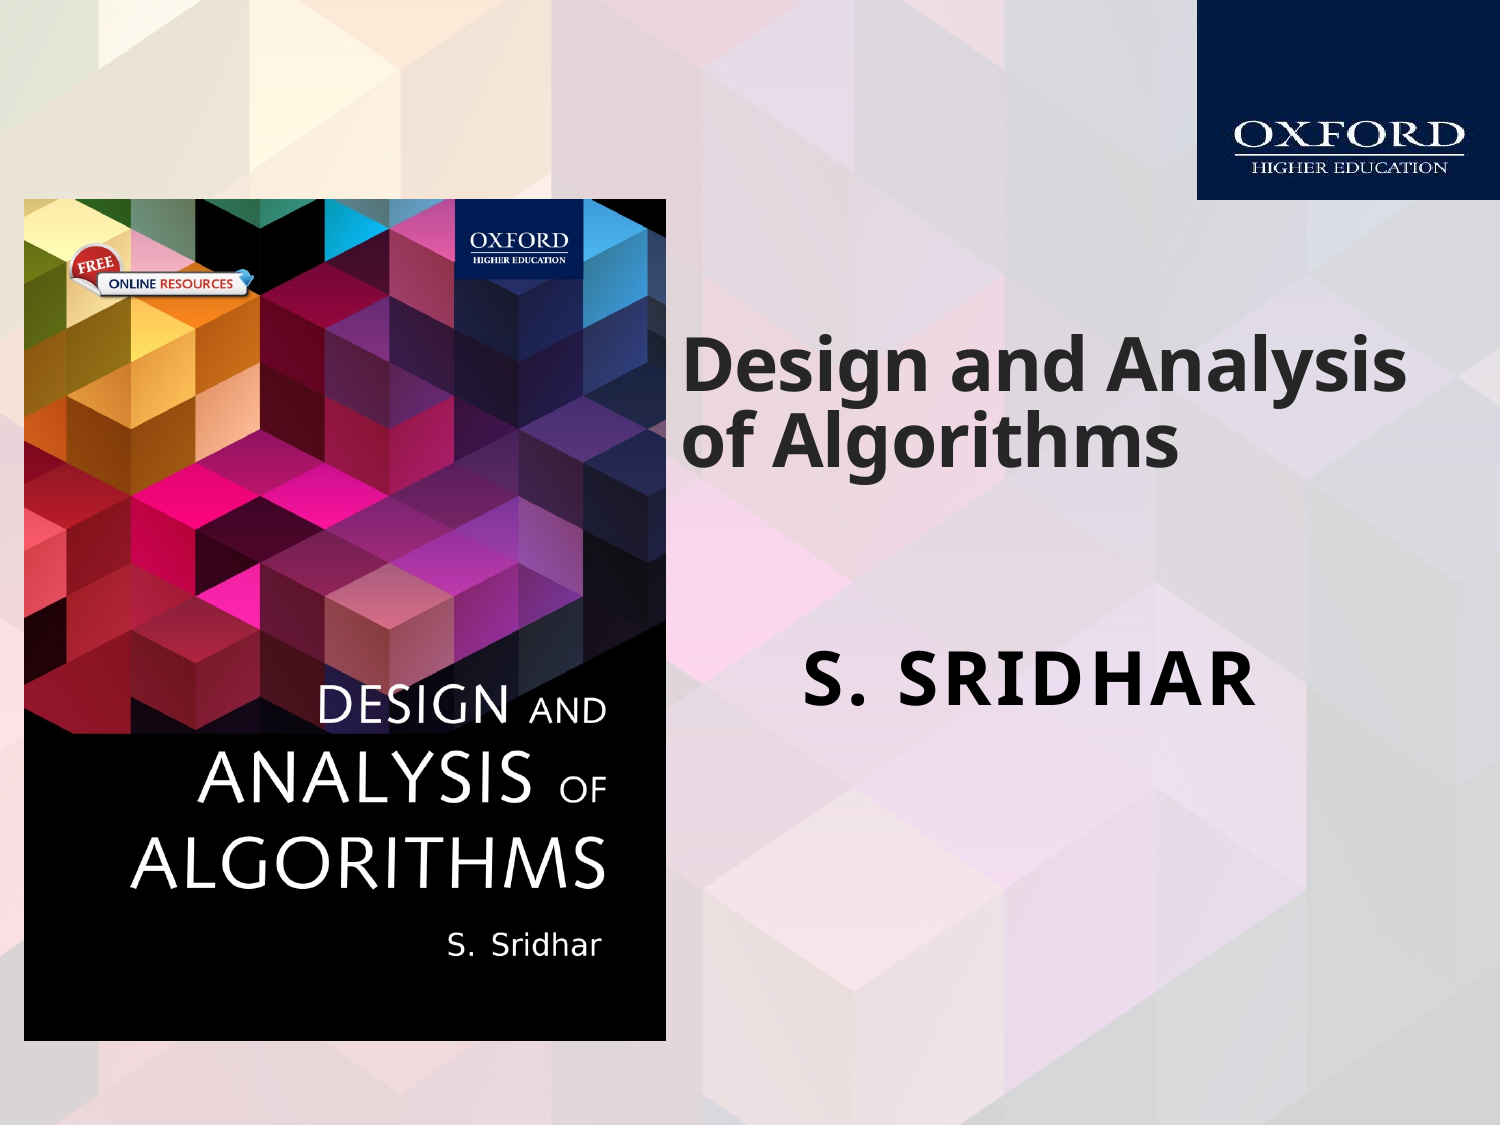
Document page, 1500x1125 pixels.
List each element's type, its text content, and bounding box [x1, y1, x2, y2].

subtitle S. Sridhar [787, 537, 1450, 825]
title Design and Analysis of Algorithms [675, 262, 1478, 550]
picture [1196, 0, 1500, 201]
picture [24, 199, 666, 1041]
